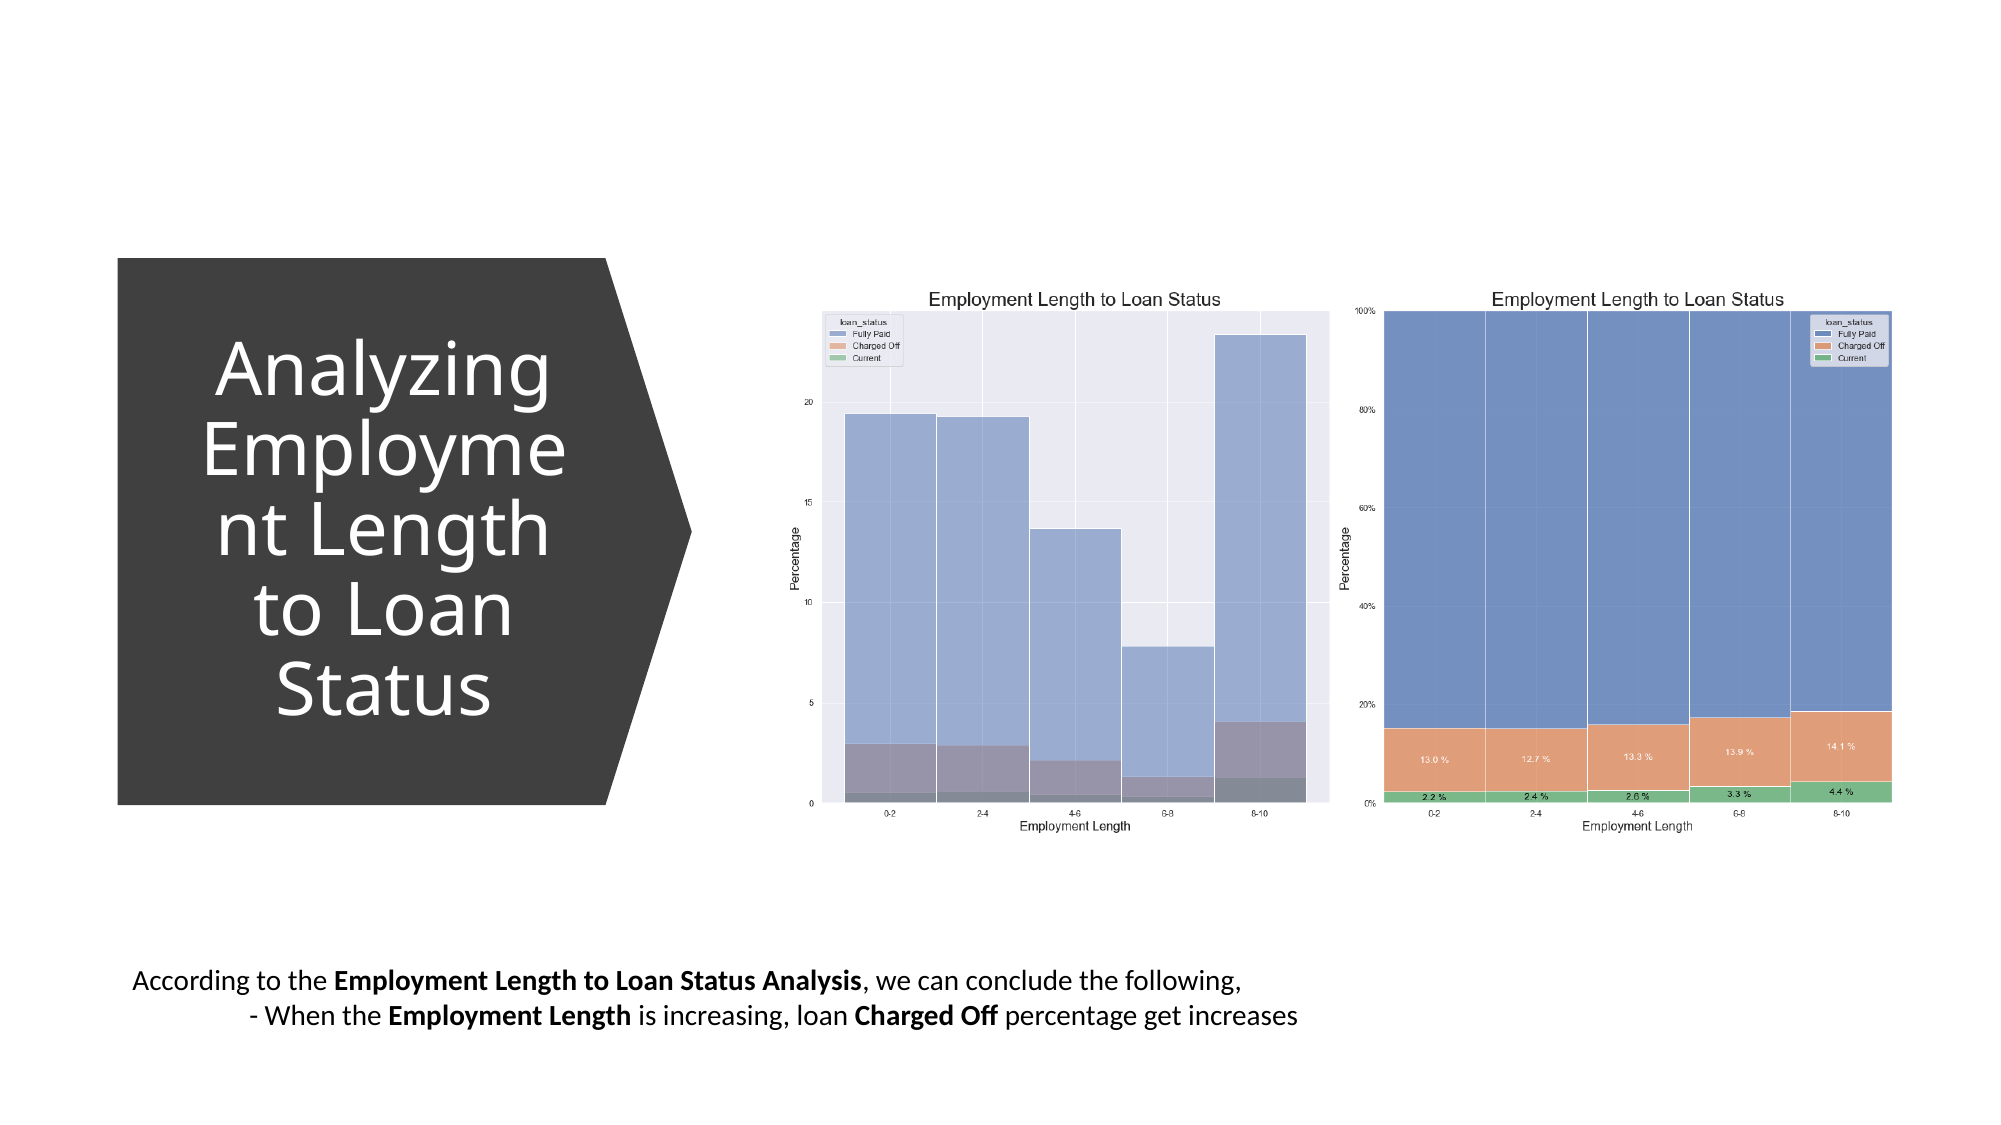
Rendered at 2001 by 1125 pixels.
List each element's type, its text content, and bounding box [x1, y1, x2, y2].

text_box [116, 257, 693, 807]
text_box Analyzing Employment Length to Loan Status [168, 322, 601, 741]
picture [783, 286, 1897, 838]
text_box According to the Employment Length to Loan Status Analysis, we can conclude the following, - When the Employment Length is increasing, loan Charged Off percentage get increases [117, 954, 1981, 1040]
